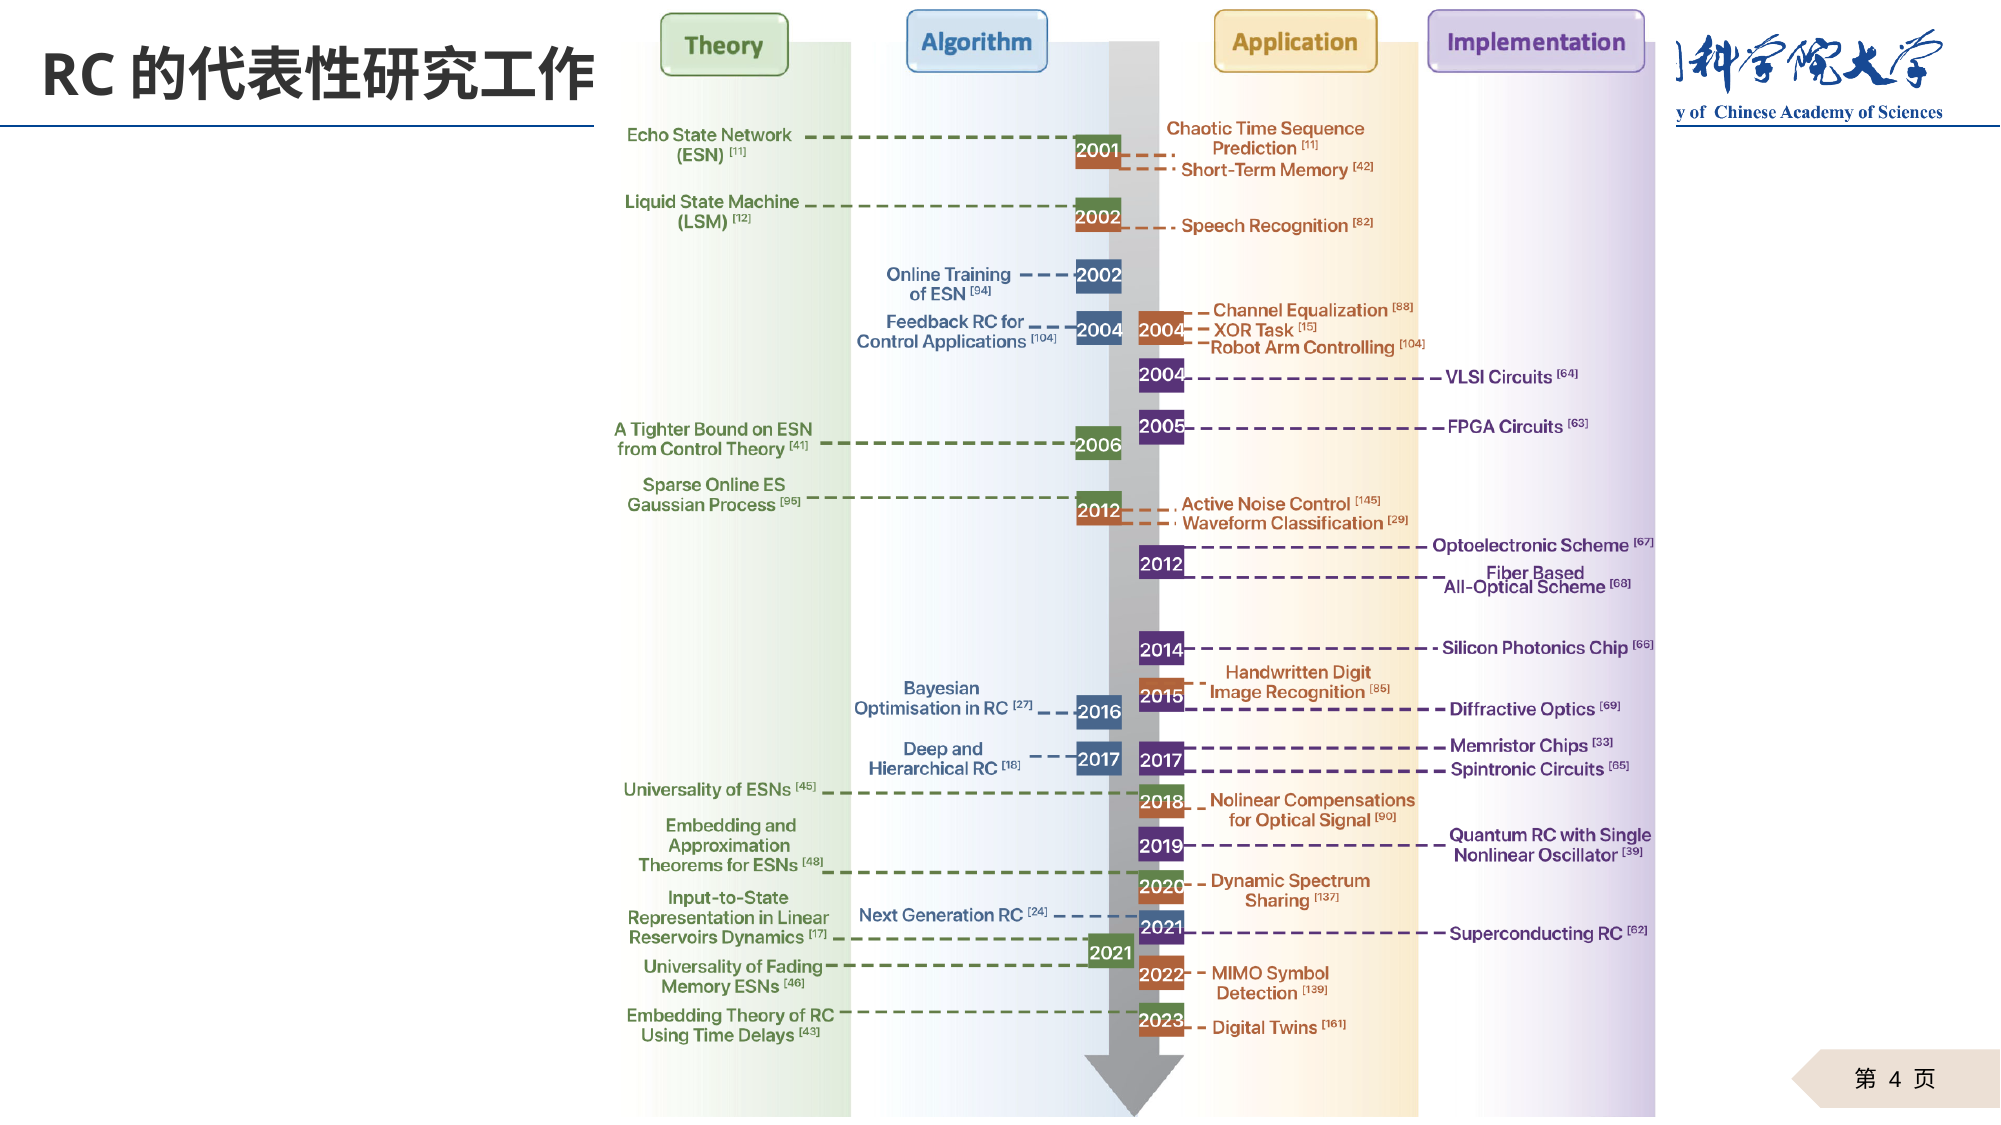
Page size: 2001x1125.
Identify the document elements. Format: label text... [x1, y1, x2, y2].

picture [594, 2, 1943, 1125]
text_box RC的代表性研究工作 [25, 29, 594, 115]
